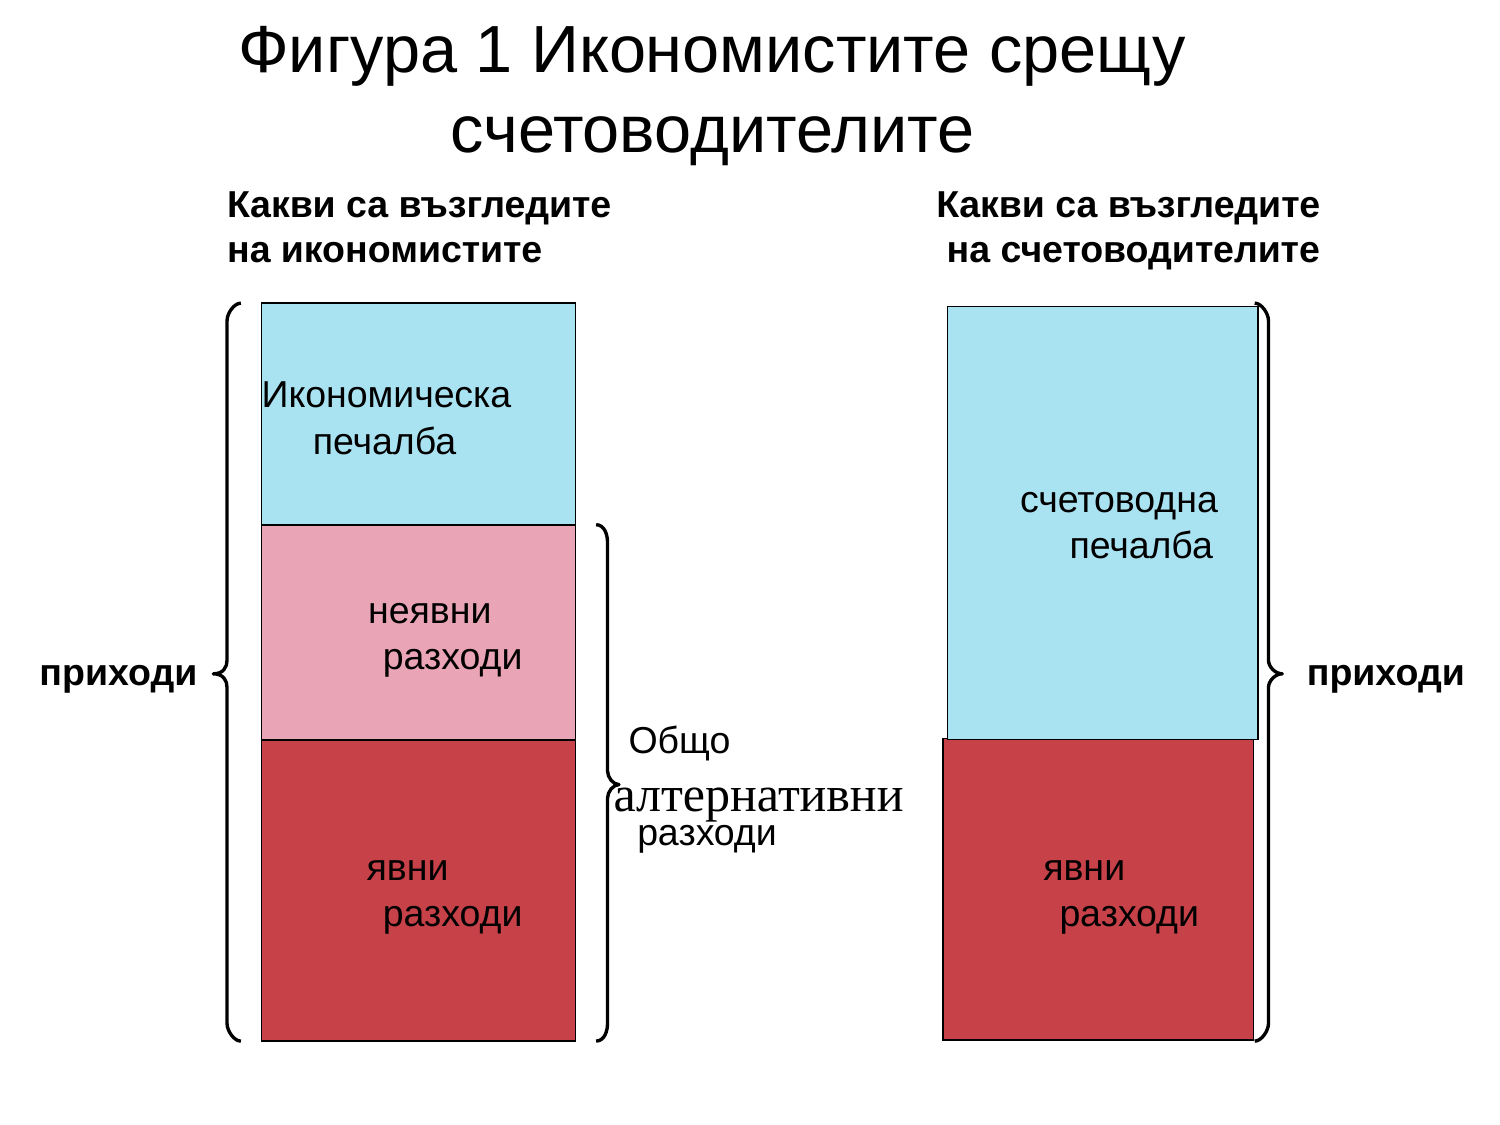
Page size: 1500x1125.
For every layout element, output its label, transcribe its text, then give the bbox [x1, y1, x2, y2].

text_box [38, 302, 242, 1042]
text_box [595, 524, 881, 1042]
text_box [942, 741, 1254, 1041]
text_box Какви са възгледите на счетоводителите [936, 179, 1321, 270]
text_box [261, 302, 576, 525]
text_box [261, 739, 576, 1042]
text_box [1254, 302, 1466, 1042]
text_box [947, 306, 1259, 740]
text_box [261, 525, 576, 739]
title Фигура 1 Икономистите срещу счетоводителите [0, 0, 1425, 180]
text_box Какви са възгледите на икономистите [227, 179, 833, 270]
